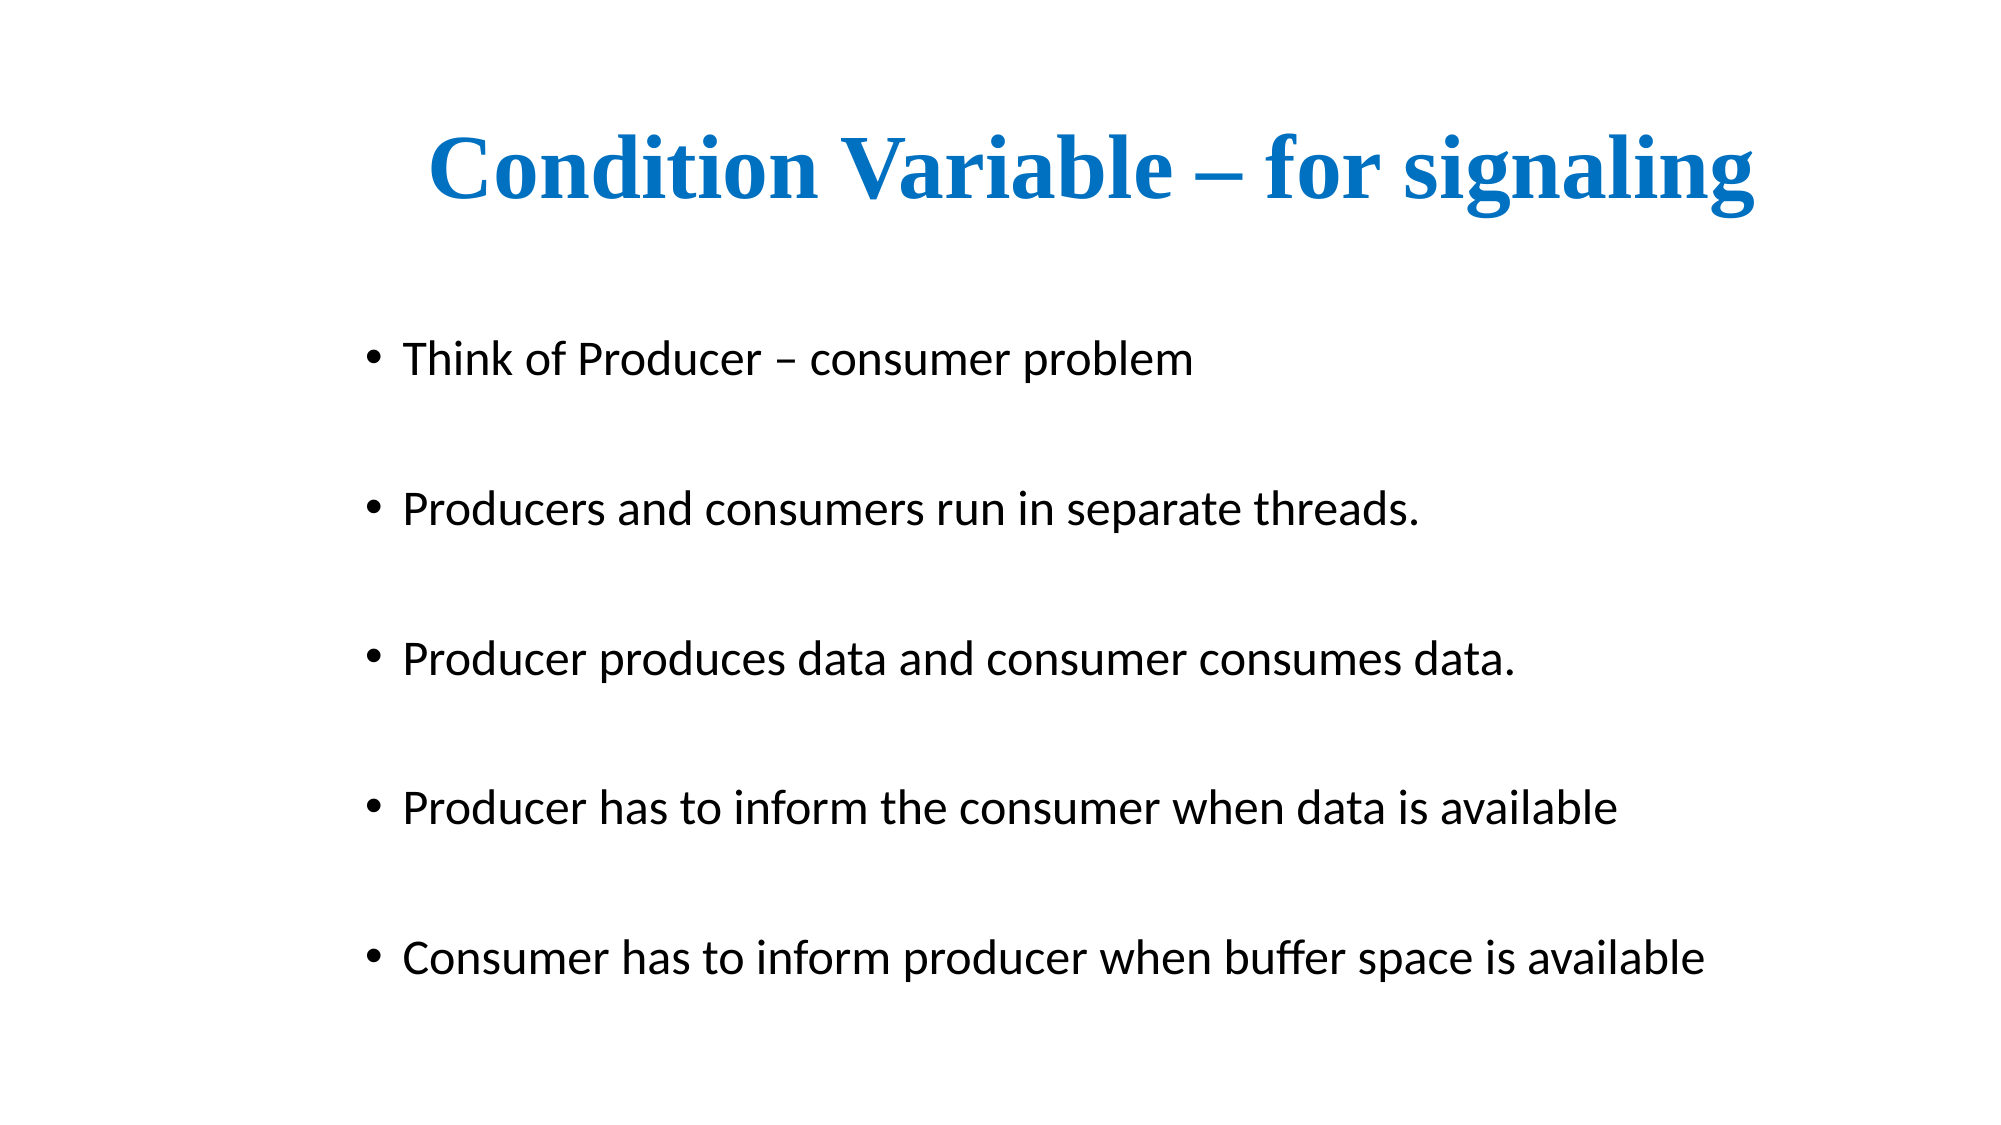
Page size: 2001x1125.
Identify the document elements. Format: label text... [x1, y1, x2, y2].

title Condition Variable – for signaling [412, 75, 1913, 263]
list Think of Producer – consumer problem Producers and consumers run in separate threads. Producer produces data and consumer consumes data. Producer has to inform the consumer when data is available Consumer has to inform producer when buffer space is available [350, 324, 1750, 1125]
